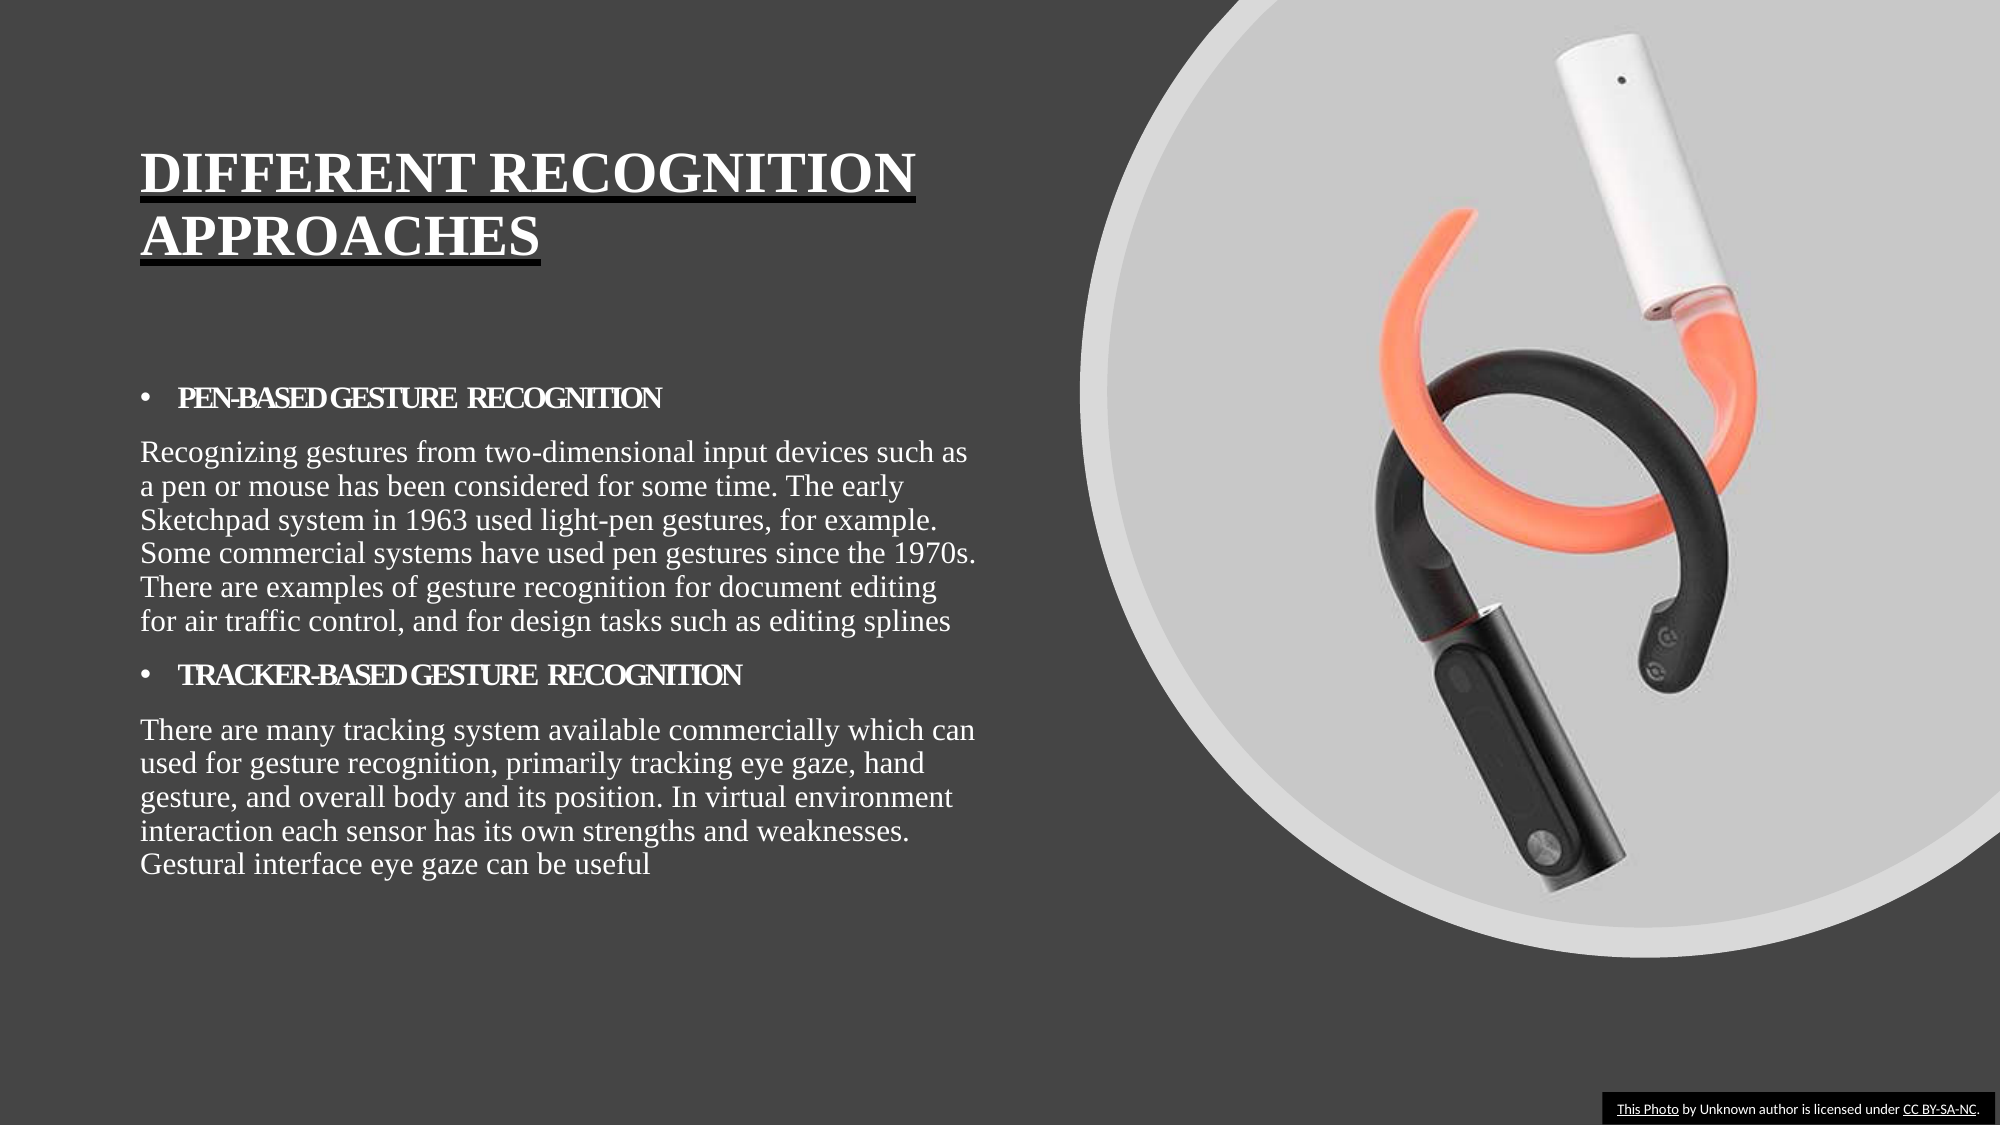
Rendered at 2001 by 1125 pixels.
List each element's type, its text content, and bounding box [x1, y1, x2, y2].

list PEN-BASED GESTURE RECOGNITION Recognizing gestures from two-dimensional input devices such as a pen or mouse has been considered for some time. The early Sketchpad system in 1963 used light-pen gestures, for example. Some commercial systems have used pen gestures since the 1970s. There are examples of gesture recognition for document editing for air traffic control, and for design tasks such as editing splines TRACKER-BASED GESTURE RECOGNITION There are many tracking system available commercially which can used for gesture recognition, primarily tracking eye gaze, hand gesture, and overall body and its position. In virtual environment interaction each sensor has its own strengths and weaknesses. Gestural interface eye gaze can be useful [125, 373, 997, 928]
text_box This Photo by Unknown author is licensed under CC BY-SA-NC. [1602, 1092, 1996, 1125]
title DIFFERENT RECOGNITION APPROACHES [125, 131, 997, 350]
text_box [1460, 928, 1830, 959]
text_box [1078, 215, 1107, 570]
picture [1107, 0, 2000, 928]
